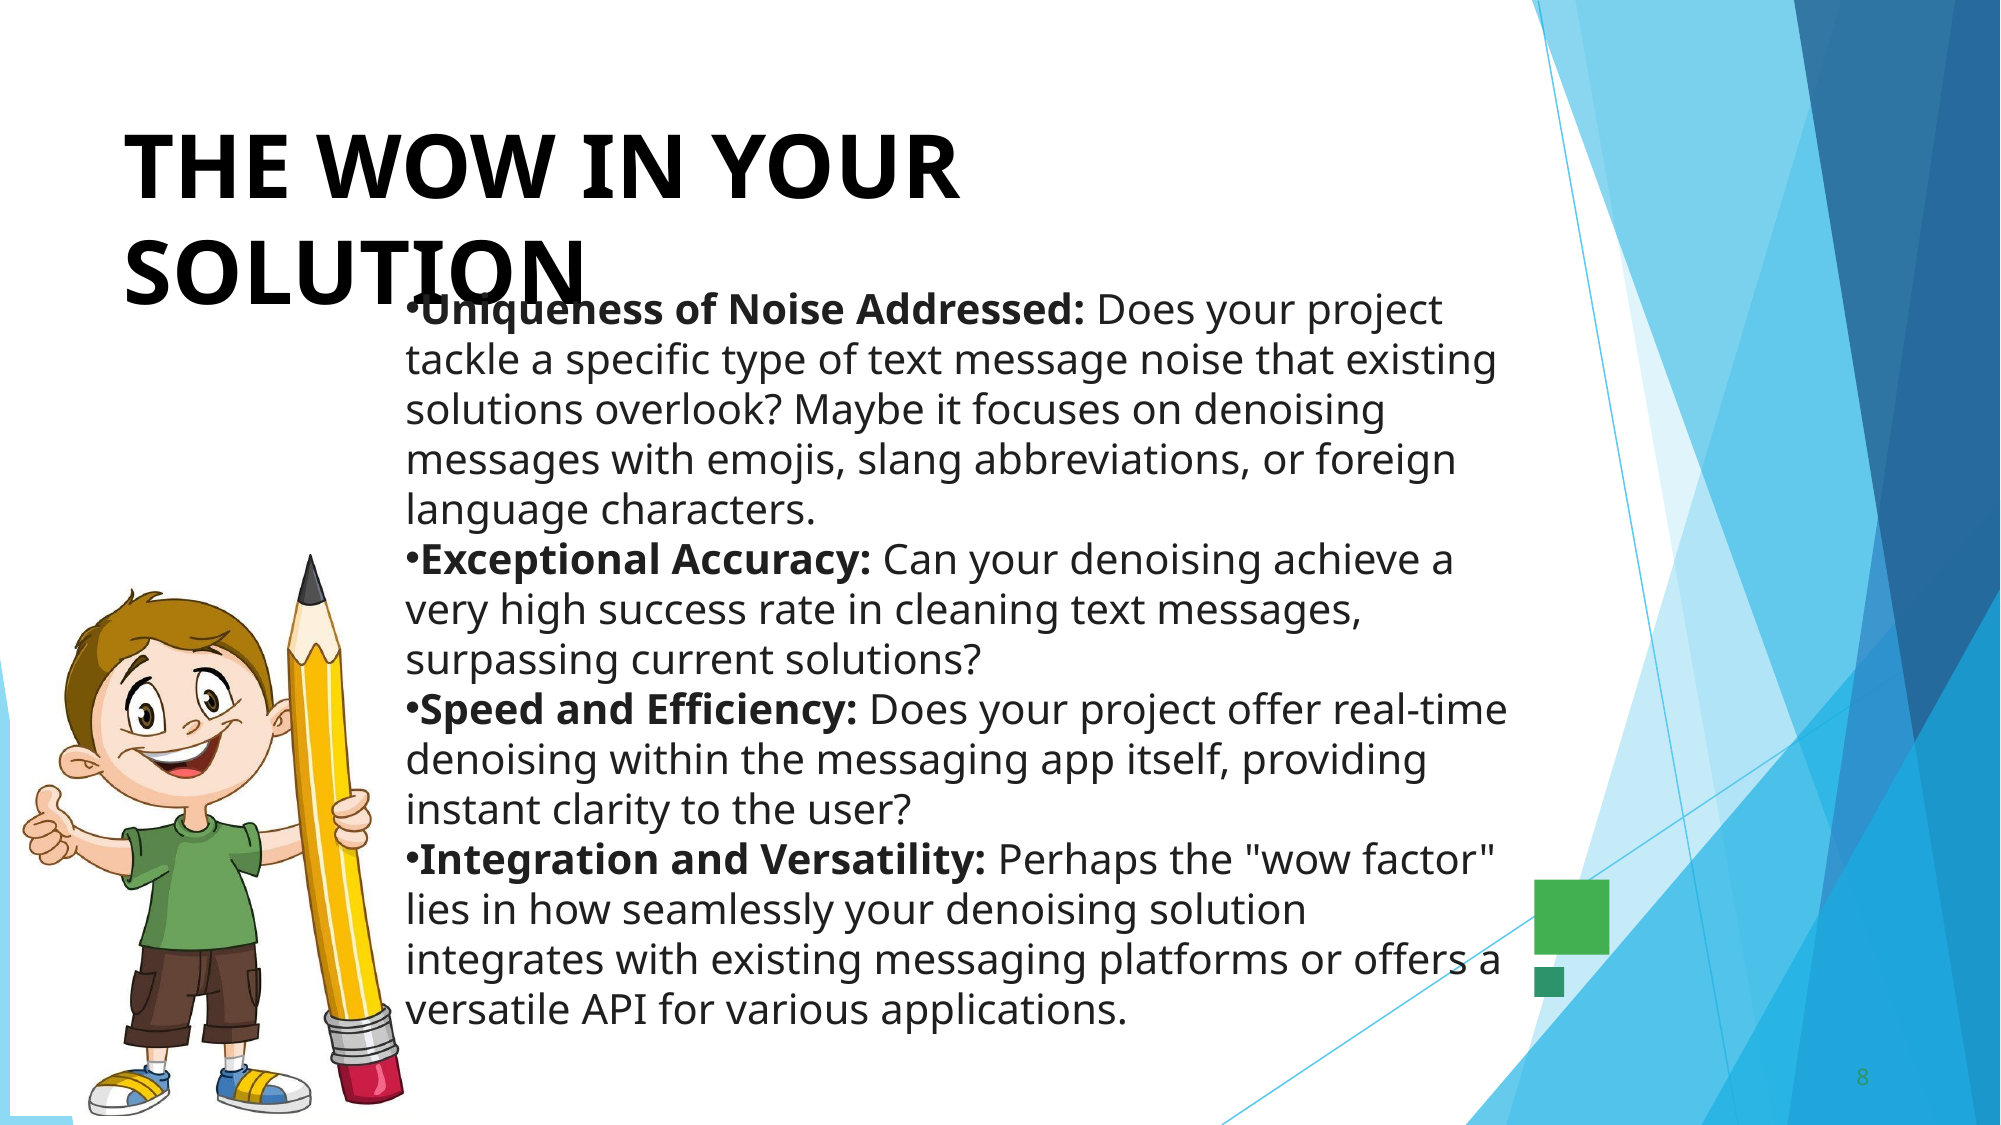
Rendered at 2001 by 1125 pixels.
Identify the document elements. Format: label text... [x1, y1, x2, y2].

text_box 8 [1849, 1061, 1888, 1095]
text_box [1534, 967, 1565, 997]
picture [10, 554, 416, 1116]
text_box [1534, 879, 1610, 955]
text_box Uniqueness of Noise Addressed: Does your project tackle a specific type of text message noise that existing solutions overlook? Maybe it focuses on denoising messages with emojis, slang abbreviations, or foreign language characters. Exceptional Accuracy: Can your denoising achieve a very high success rate in cleaning text messages, surpassing current solutions? Speed and Efficiency: Does your project offer real-time denoising within the messaging app itself, providing instant clarity to the user? Integration and Versatility: Perhaps the "wow factor" lies in how seamlessly your denoising solution integrates with existing messaging platforms or offers a versatile API for various applications. [390, 275, 1525, 1041]
title THE WOW IN YOUR SOLUTION [121, 107, 1359, 323]
